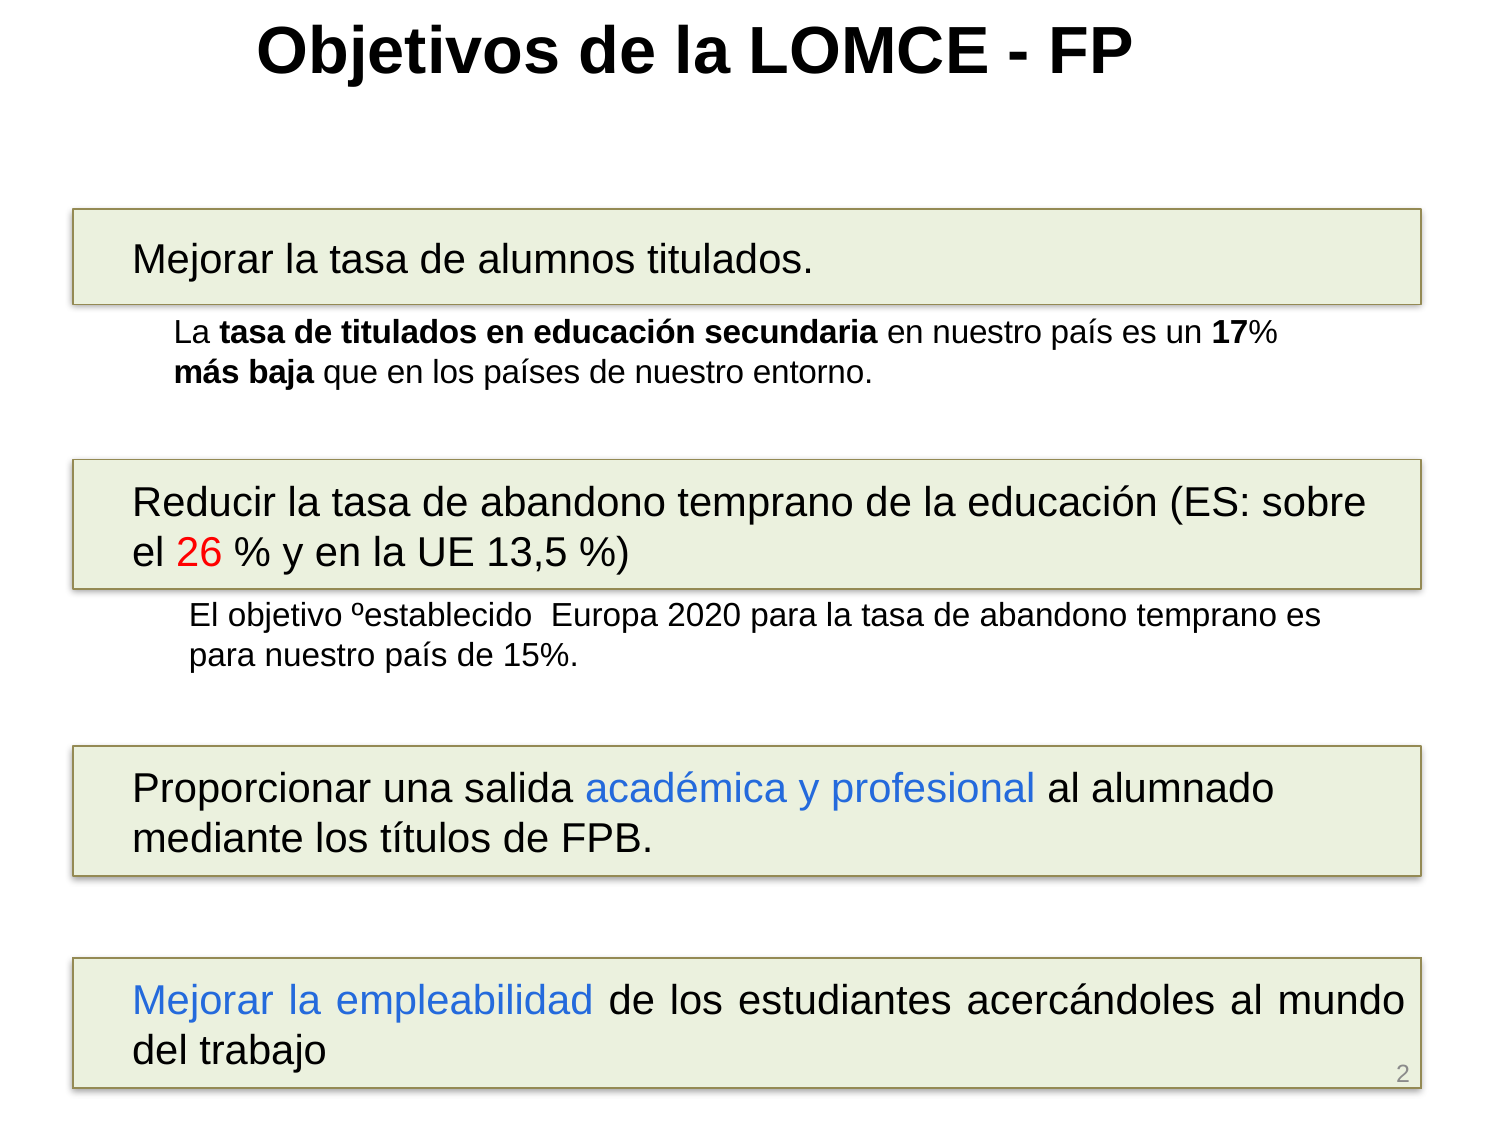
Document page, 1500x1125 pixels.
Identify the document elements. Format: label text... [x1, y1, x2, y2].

list Mejorar la empleabilidad de los estudiantes acercándoles al mundo del trabajo [72, 957, 1422, 1089]
slide_number 2 [1074, 1042, 1425, 1103]
text_box Objetivos de la LOMCE - FP [242, 0, 1269, 95]
text_box Mejorar la tasa de alumnos titulados. [72, 208, 1422, 305]
text_box Proporcionar una salida académica y profesional al alumnado mediante los títulos de FPB. [72, 745, 1422, 877]
text_box La tasa de titulados en educación secundaria en nuestro país es un 17% más baja que en los países de nuestro entorno. [158, 302, 1361, 398]
text_box El objetivo ºestablecido Europa 2020 para la tasa de abandono temprano es para nuestro país de 15%. [174, 586, 1361, 681]
text_box Reducir la tasa de abandono temprano de la educación (ES: sobre el 26 % y en la UE 13,5 %) [72, 459, 1422, 590]
